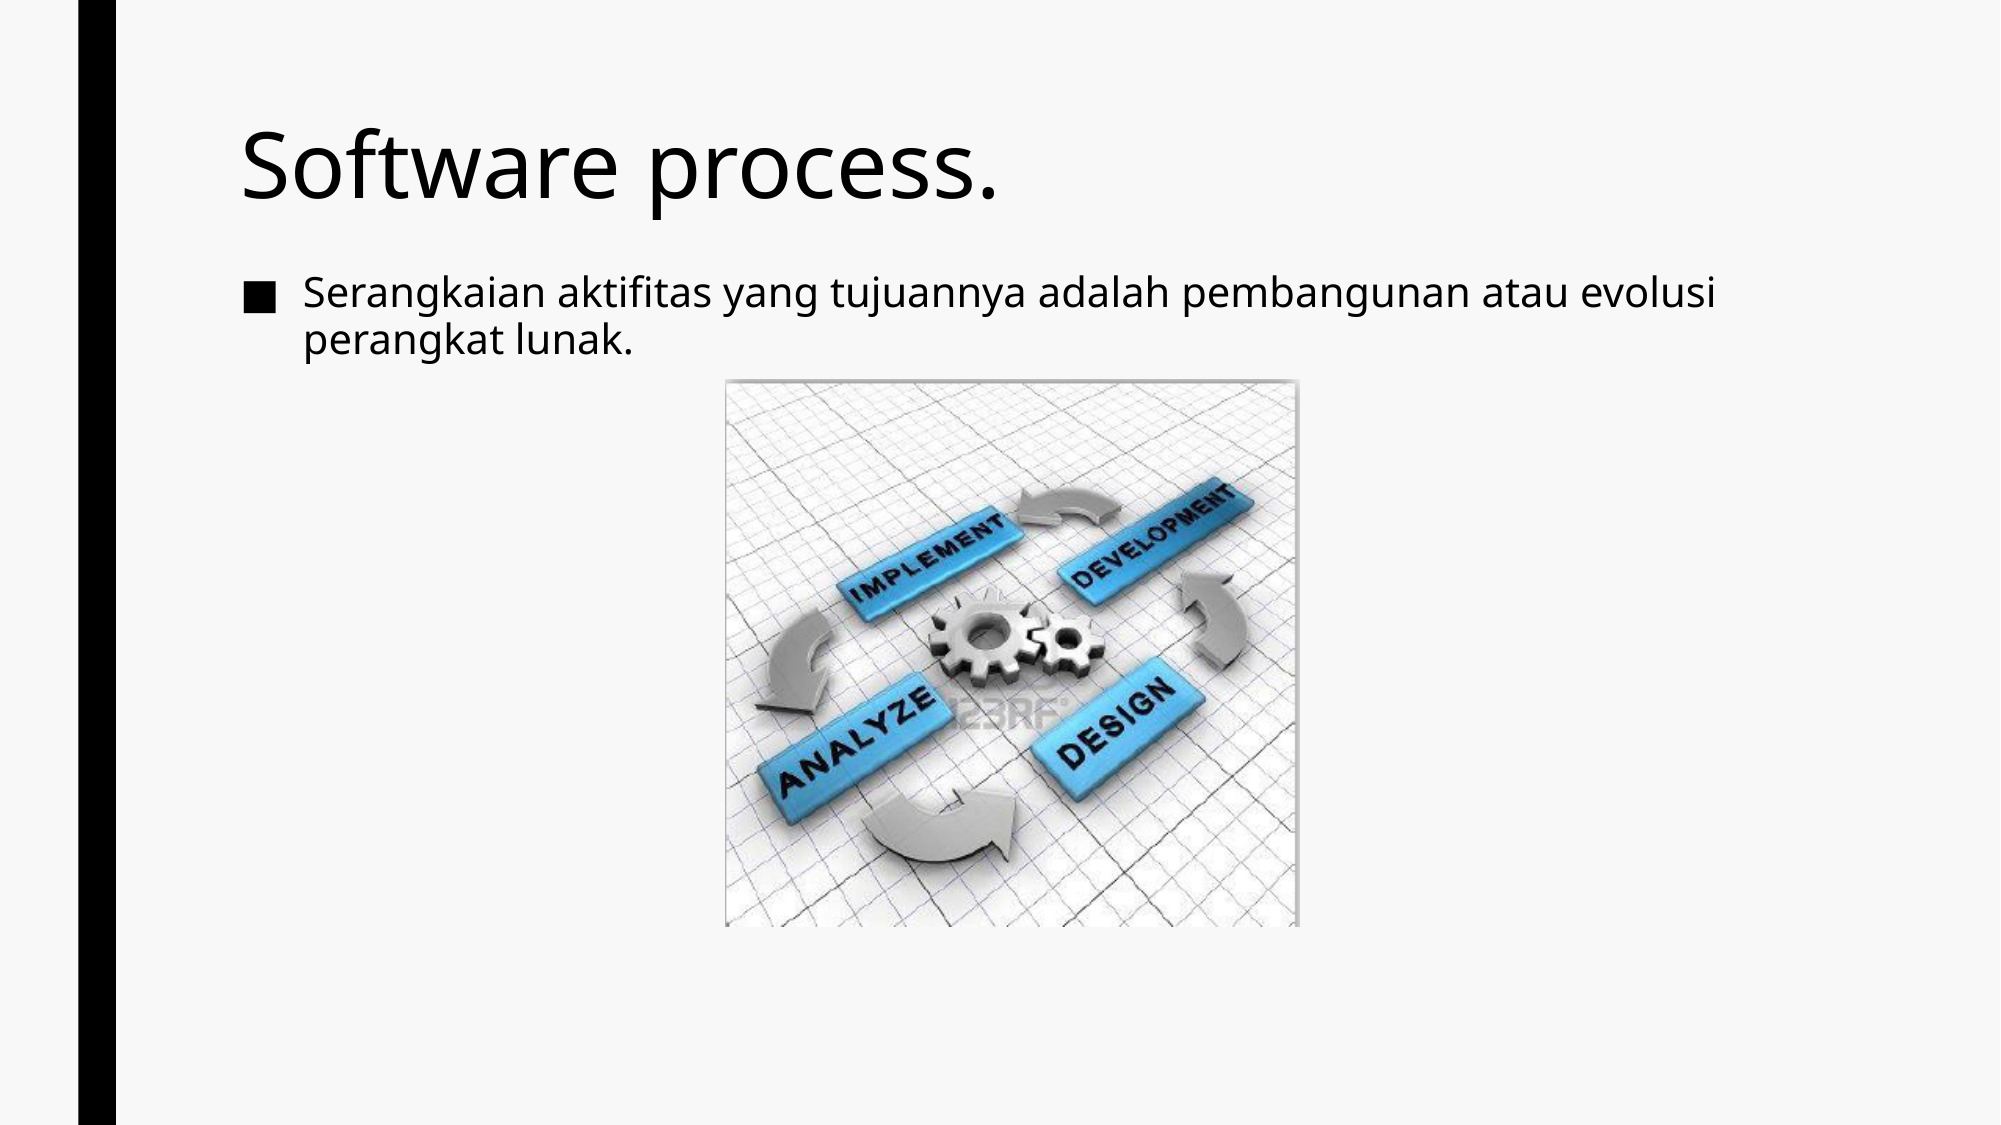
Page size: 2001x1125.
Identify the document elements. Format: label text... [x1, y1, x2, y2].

list Serangkaian aktifitas yang tujuannya adalah pembangunan atau evolusi perangkat lunak. [225, 262, 1800, 850]
picture [725, 379, 1300, 927]
title Software process. [225, 112, 1800, 262]
